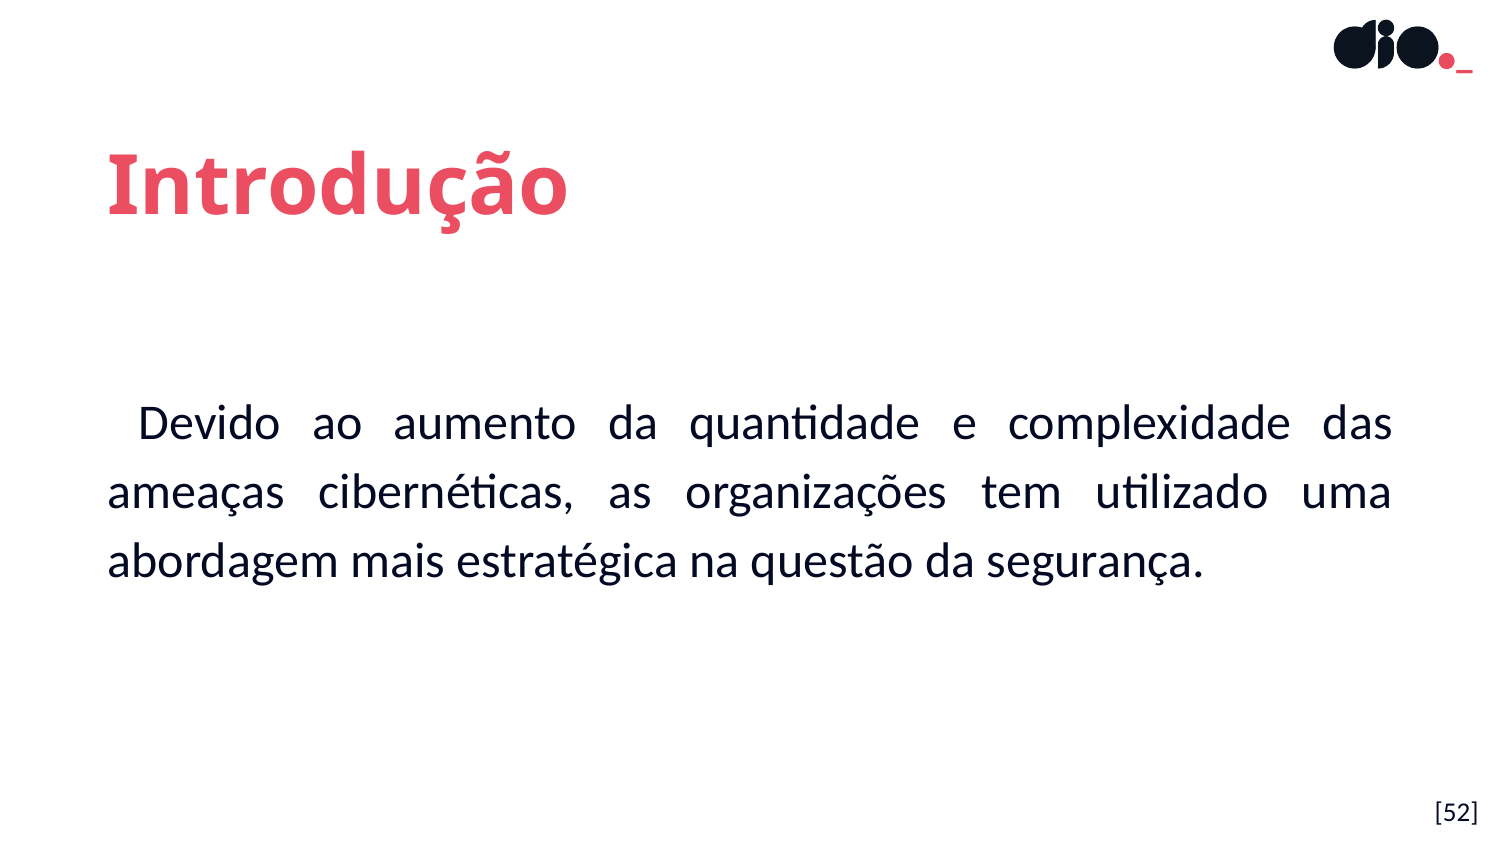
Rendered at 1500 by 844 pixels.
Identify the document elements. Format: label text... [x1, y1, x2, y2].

text_box Devido ao aumento da quantidade e complexidade das ameaças cibernéticas, as organizações tem utilizado uma abordagem mais estratégica na questão da segurança. [92, 243, 1408, 726]
picture [1333, 19, 1473, 74]
slide_number [52] [1403, 779, 1494, 844]
text_box Introdução [92, 104, 1408, 243]
